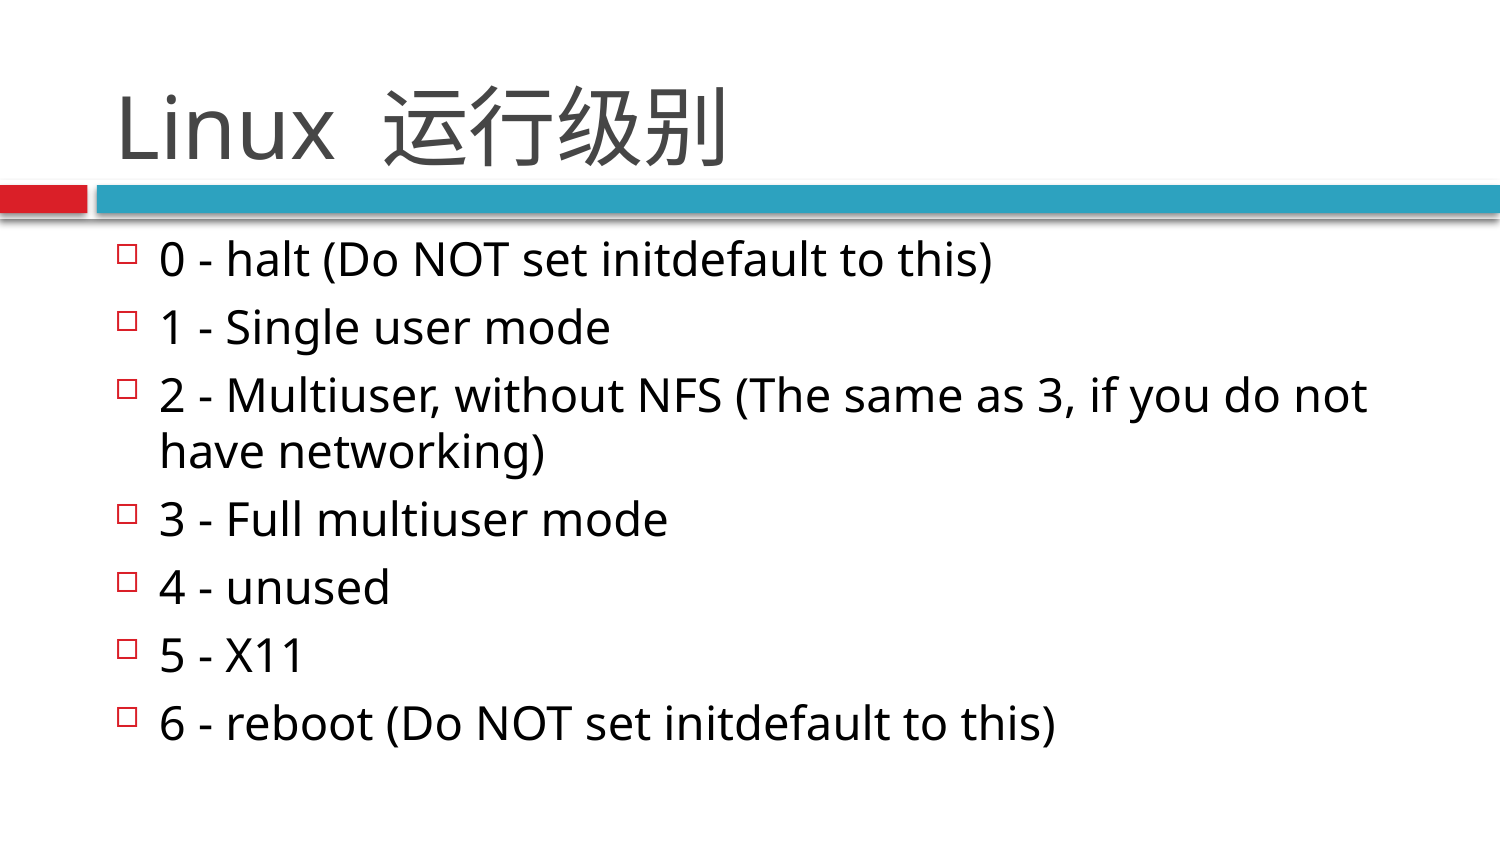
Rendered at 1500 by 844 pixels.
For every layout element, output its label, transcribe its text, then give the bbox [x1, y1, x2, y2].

title Linux 运行级别 [99, 19, 1438, 185]
list 0 - halt (Do NOT set initdefault to this) 1 - Single user mode 2 - Multiuser, without NFS (The same as 3, if you do not have networking) 3 - Full multiuser mode 4 - unused 5 - X11 6 - reboot (Do NOT set initdefault to this) [99, 221, 1438, 760]
